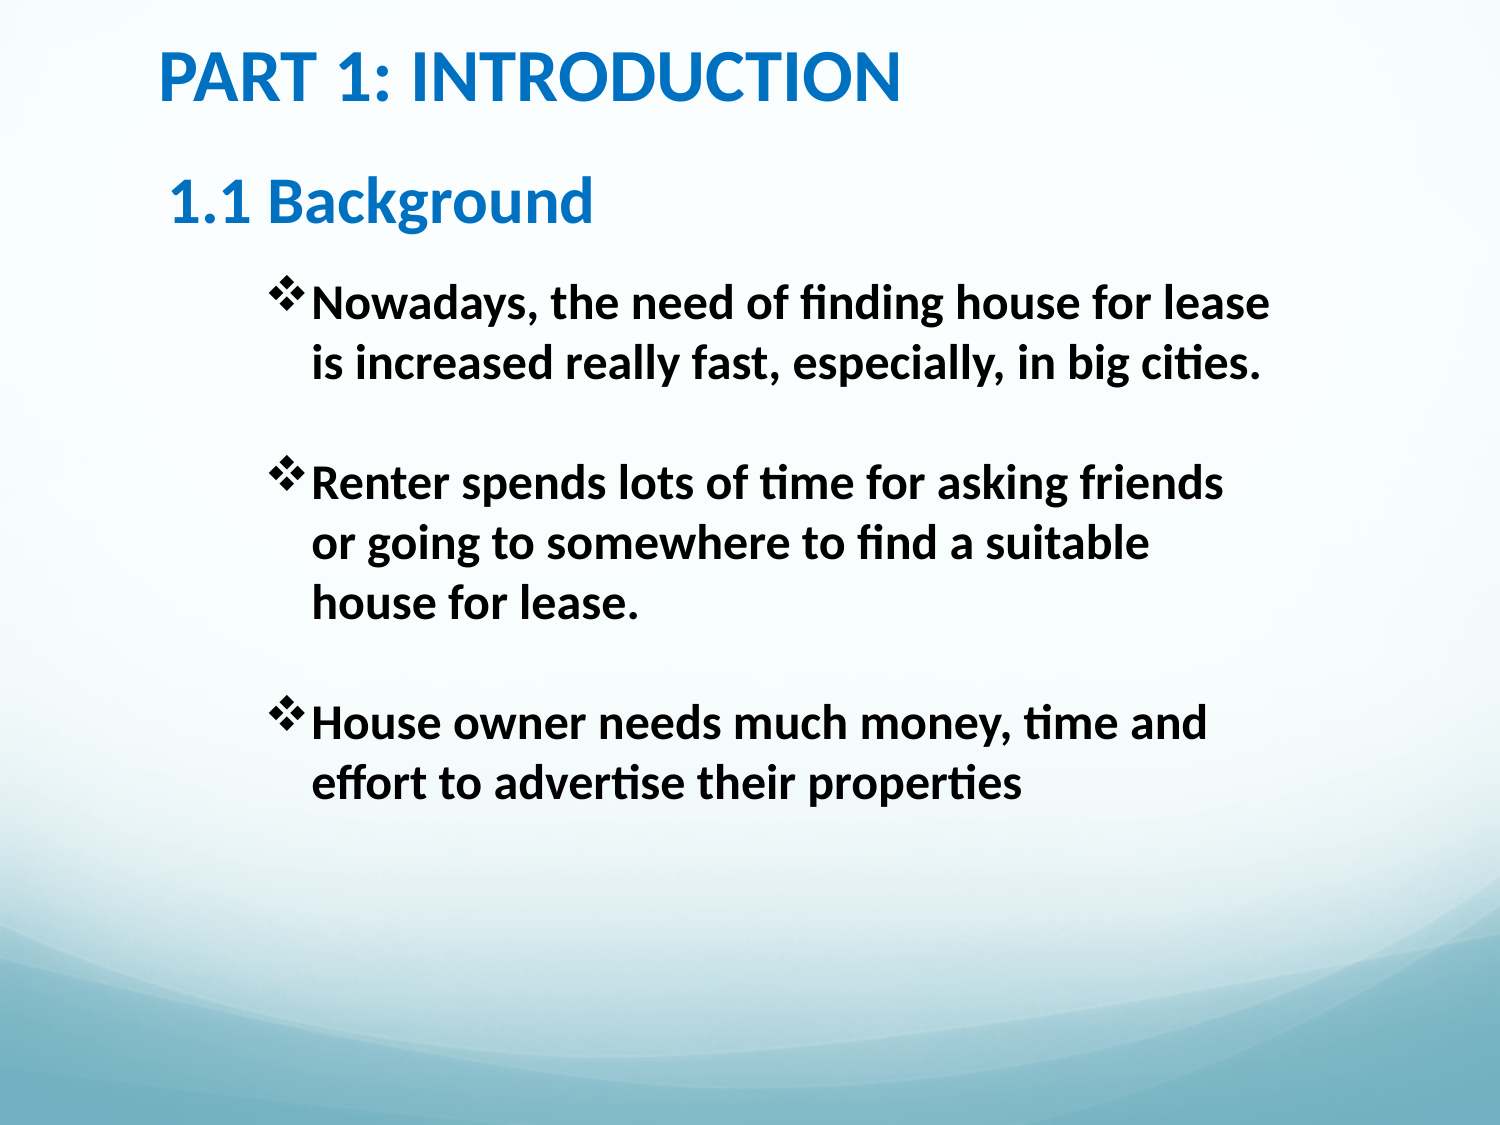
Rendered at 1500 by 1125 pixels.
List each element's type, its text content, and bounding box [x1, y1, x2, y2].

text_box Nowadays, the need of finding house for lease is increased really fast, especially, in big cities. Renter spends lots of time for asking friends or going to somewhere to find a suitable house for lease. House owner needs much money, time and effort to advertise their properties [174, 262, 1288, 818]
text_box PART 1: INTRODUCTION [144, 18, 919, 124]
text_box 1.1 Background [152, 149, 611, 245]
